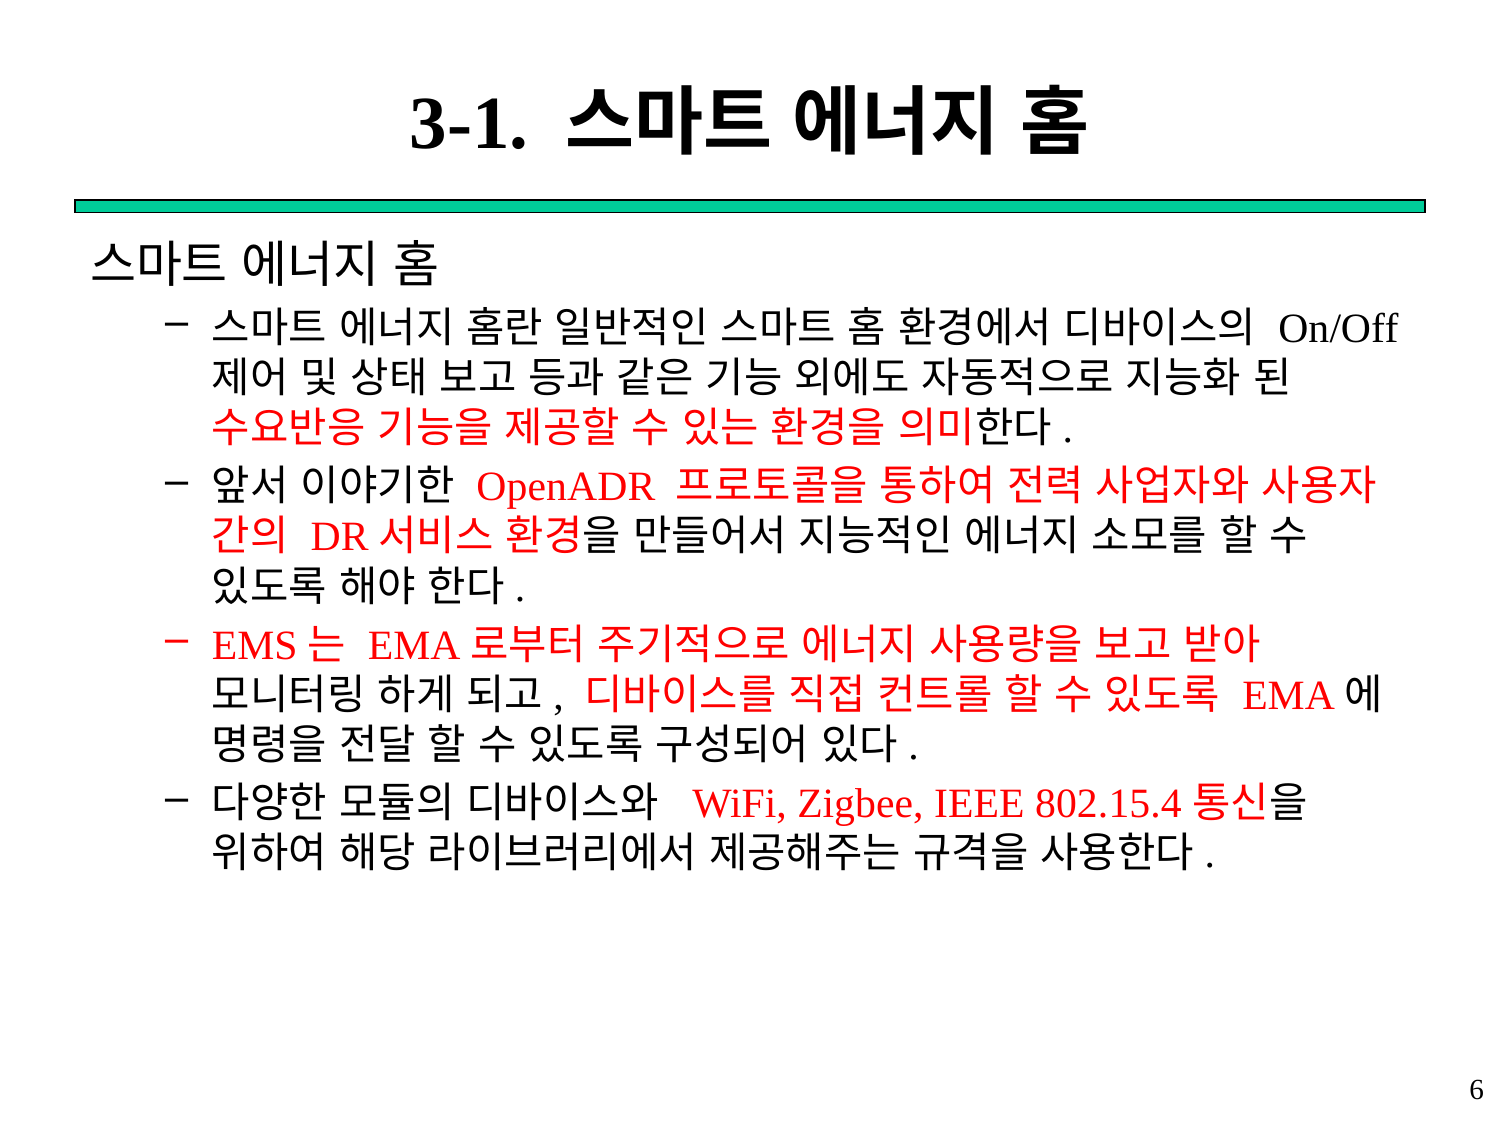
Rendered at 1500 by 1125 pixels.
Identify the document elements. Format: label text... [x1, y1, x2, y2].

title 3-1. 스마트 에너지 홈 [75, 50, 1425, 188]
list 스마트 에너지 홈 스마트 에너지 홈란 일반적인 스마트 홈 환경에서 디바이스의 On/Off 제어 및 상태 보고 등과 같은 기능 외에도 자동적으로 지능화 된 수요반응 기능을 제공할 수 있는 환경을 의미한다. 앞서 이야기한 OpenADR 프로토콜을 통하여 전력 사업자와 사용자 간의 DR서비스 환경을 만들어서 지능적인 에너지 소모를 할 수 있도록 해야 한다. EMS는 EMA로부터 주기적으로 에너지 사용량을 보고 받아 모니터링 하게 되고, 디바이스를 직접 컨트롤 할 수 있도록 EMA에 명령을 전달 할 수 있도록 구성되어 있다. 다양한 모듈의 디바이스와 WiFi, Zigbee, IEEE 802.15.4통신을 위하여 해당 라이브러리에서 제공해주는 규격을 사용한다. [75, 224, 1425, 1038]
slide_number 6 [1186, 1062, 1500, 1125]
